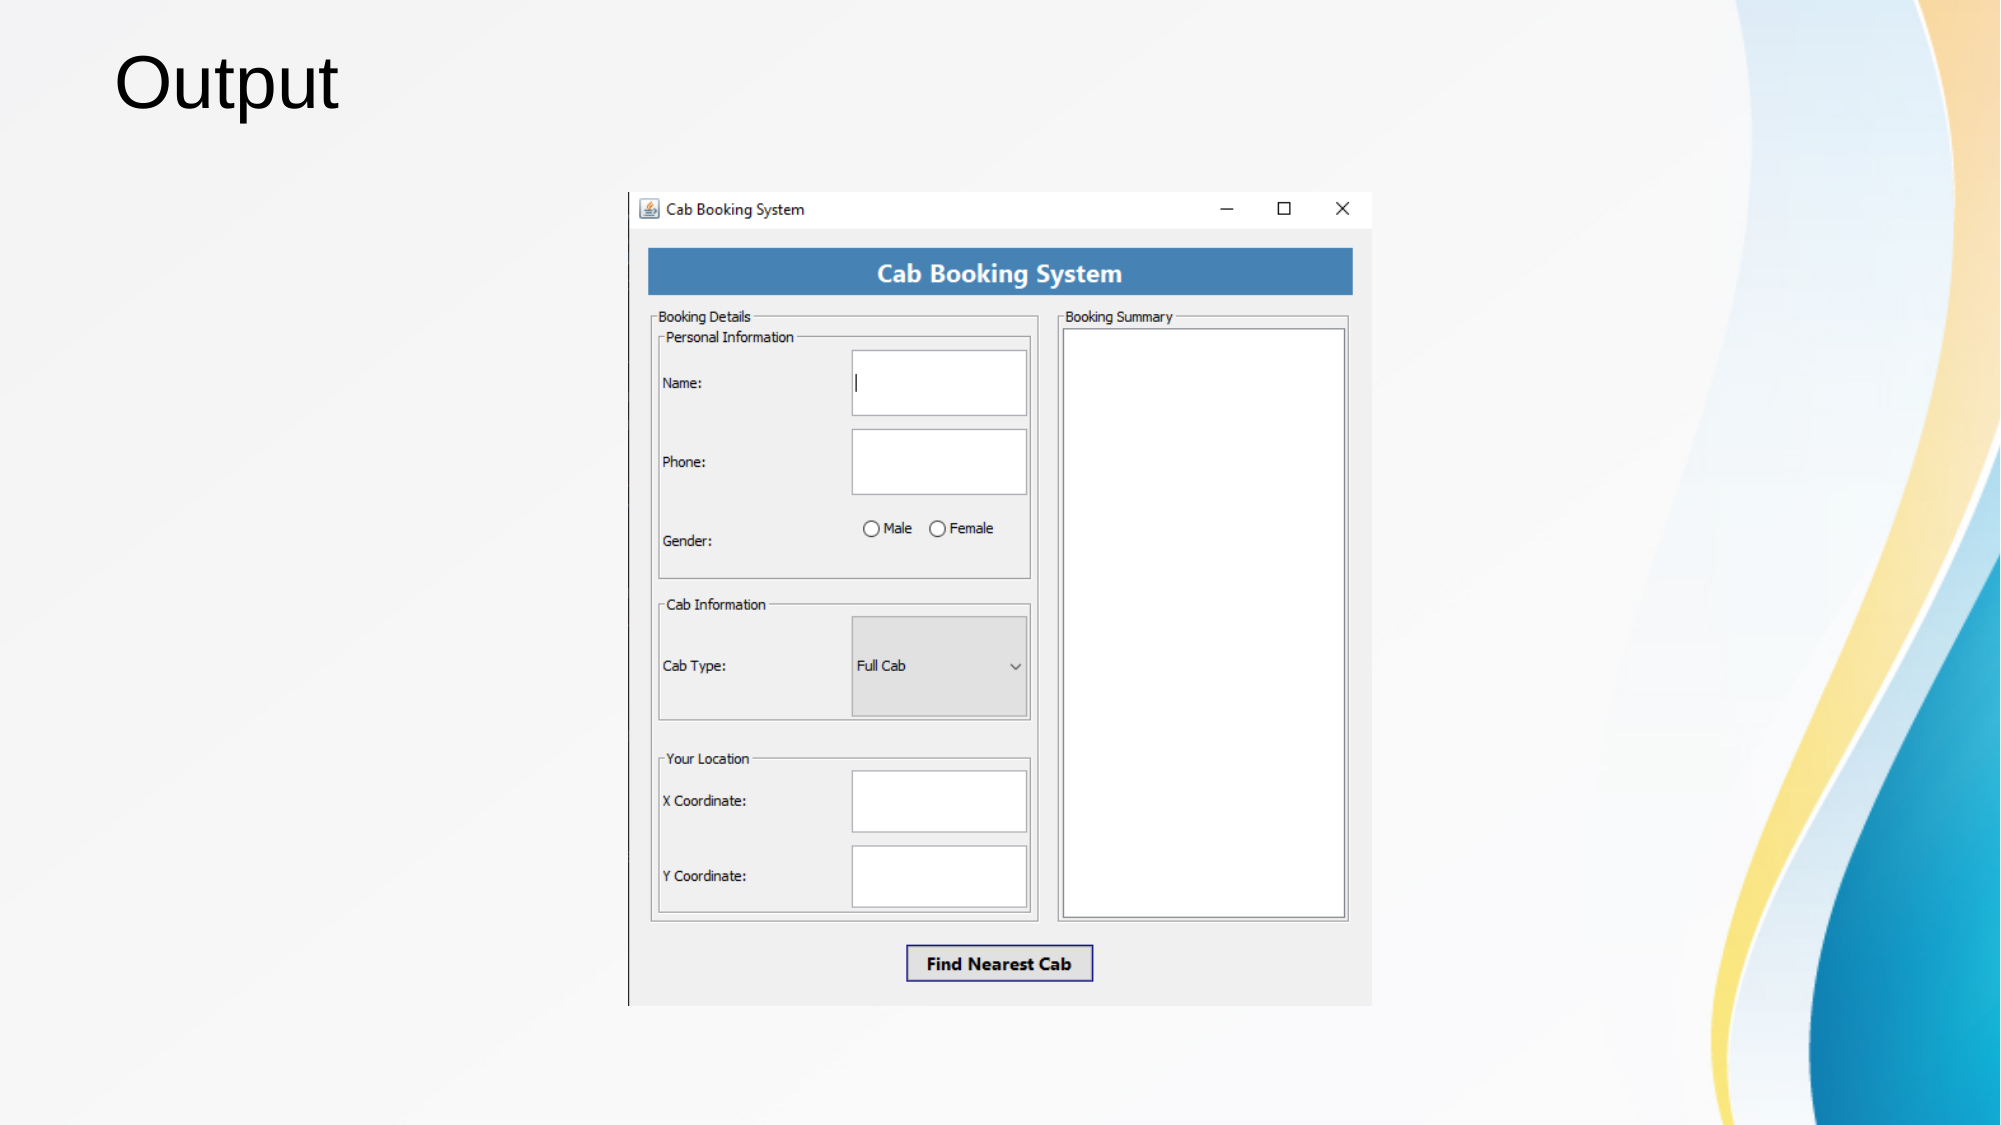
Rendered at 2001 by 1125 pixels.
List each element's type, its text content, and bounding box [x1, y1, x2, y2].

picture [0, 0, 2001, 1125]
title Output [99, 30, 1901, 127]
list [628, 192, 1372, 1006]
